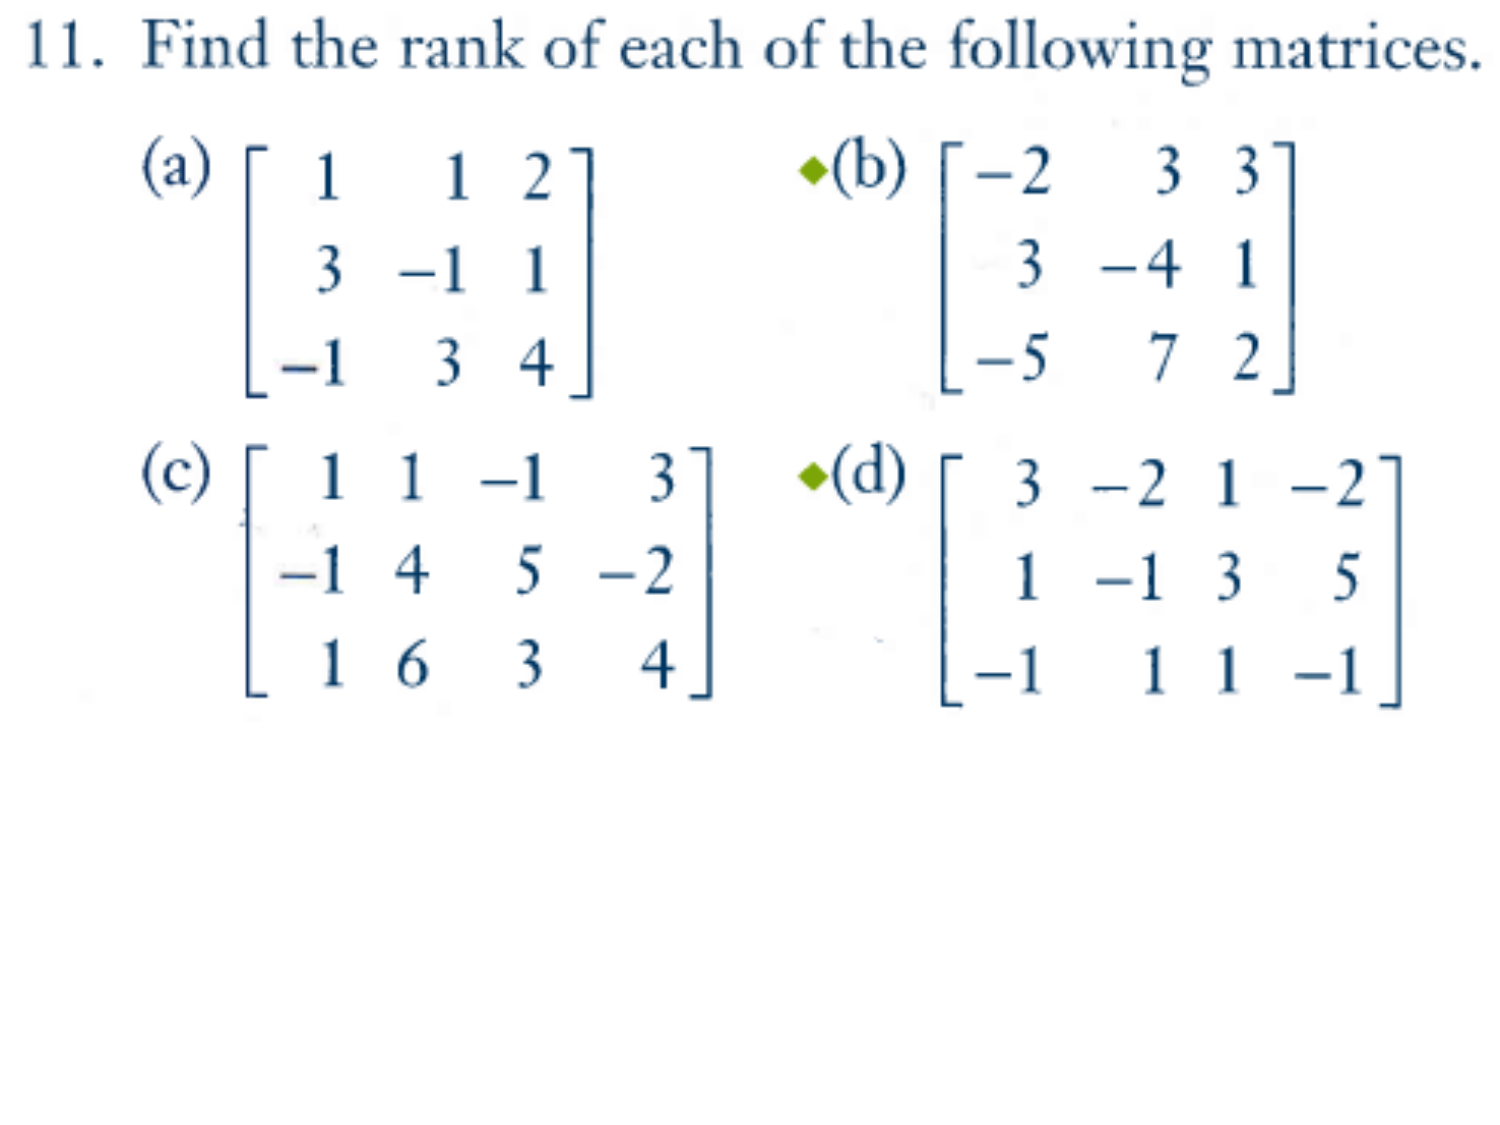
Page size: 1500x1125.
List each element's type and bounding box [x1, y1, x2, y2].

picture [0, 0, 1500, 723]
